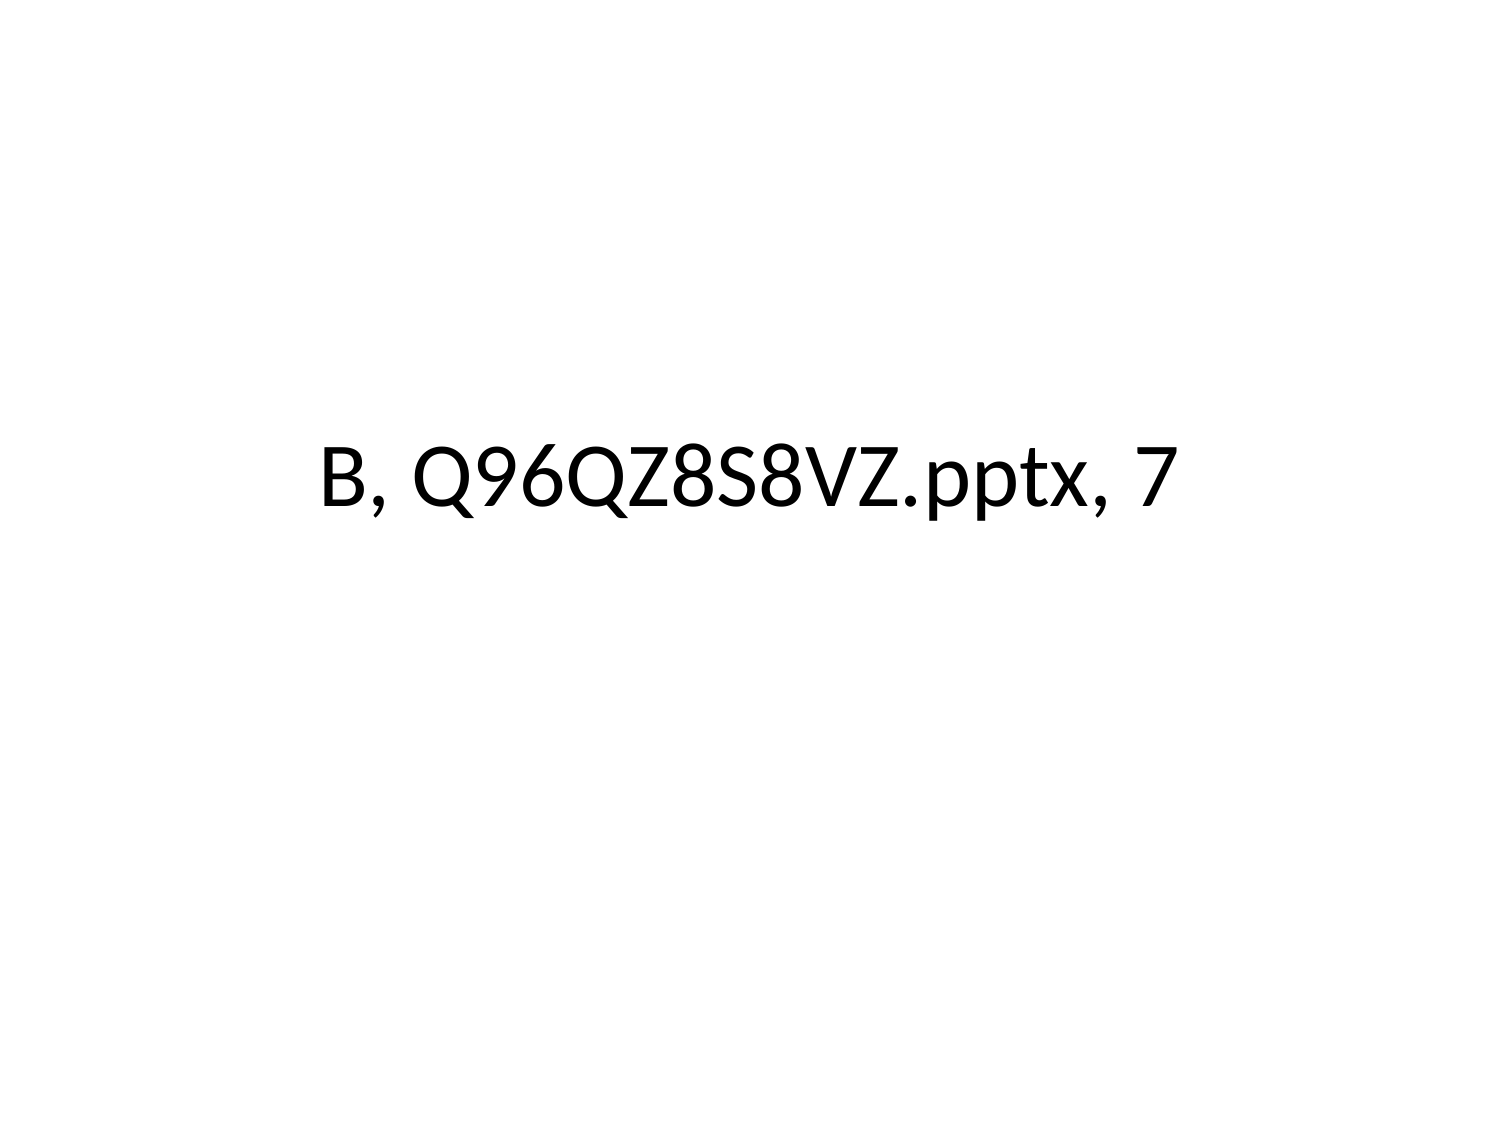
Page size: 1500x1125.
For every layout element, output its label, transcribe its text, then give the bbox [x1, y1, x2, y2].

title B, Q96QZ8S8VZ.pptx, 7 [112, 349, 1388, 591]
